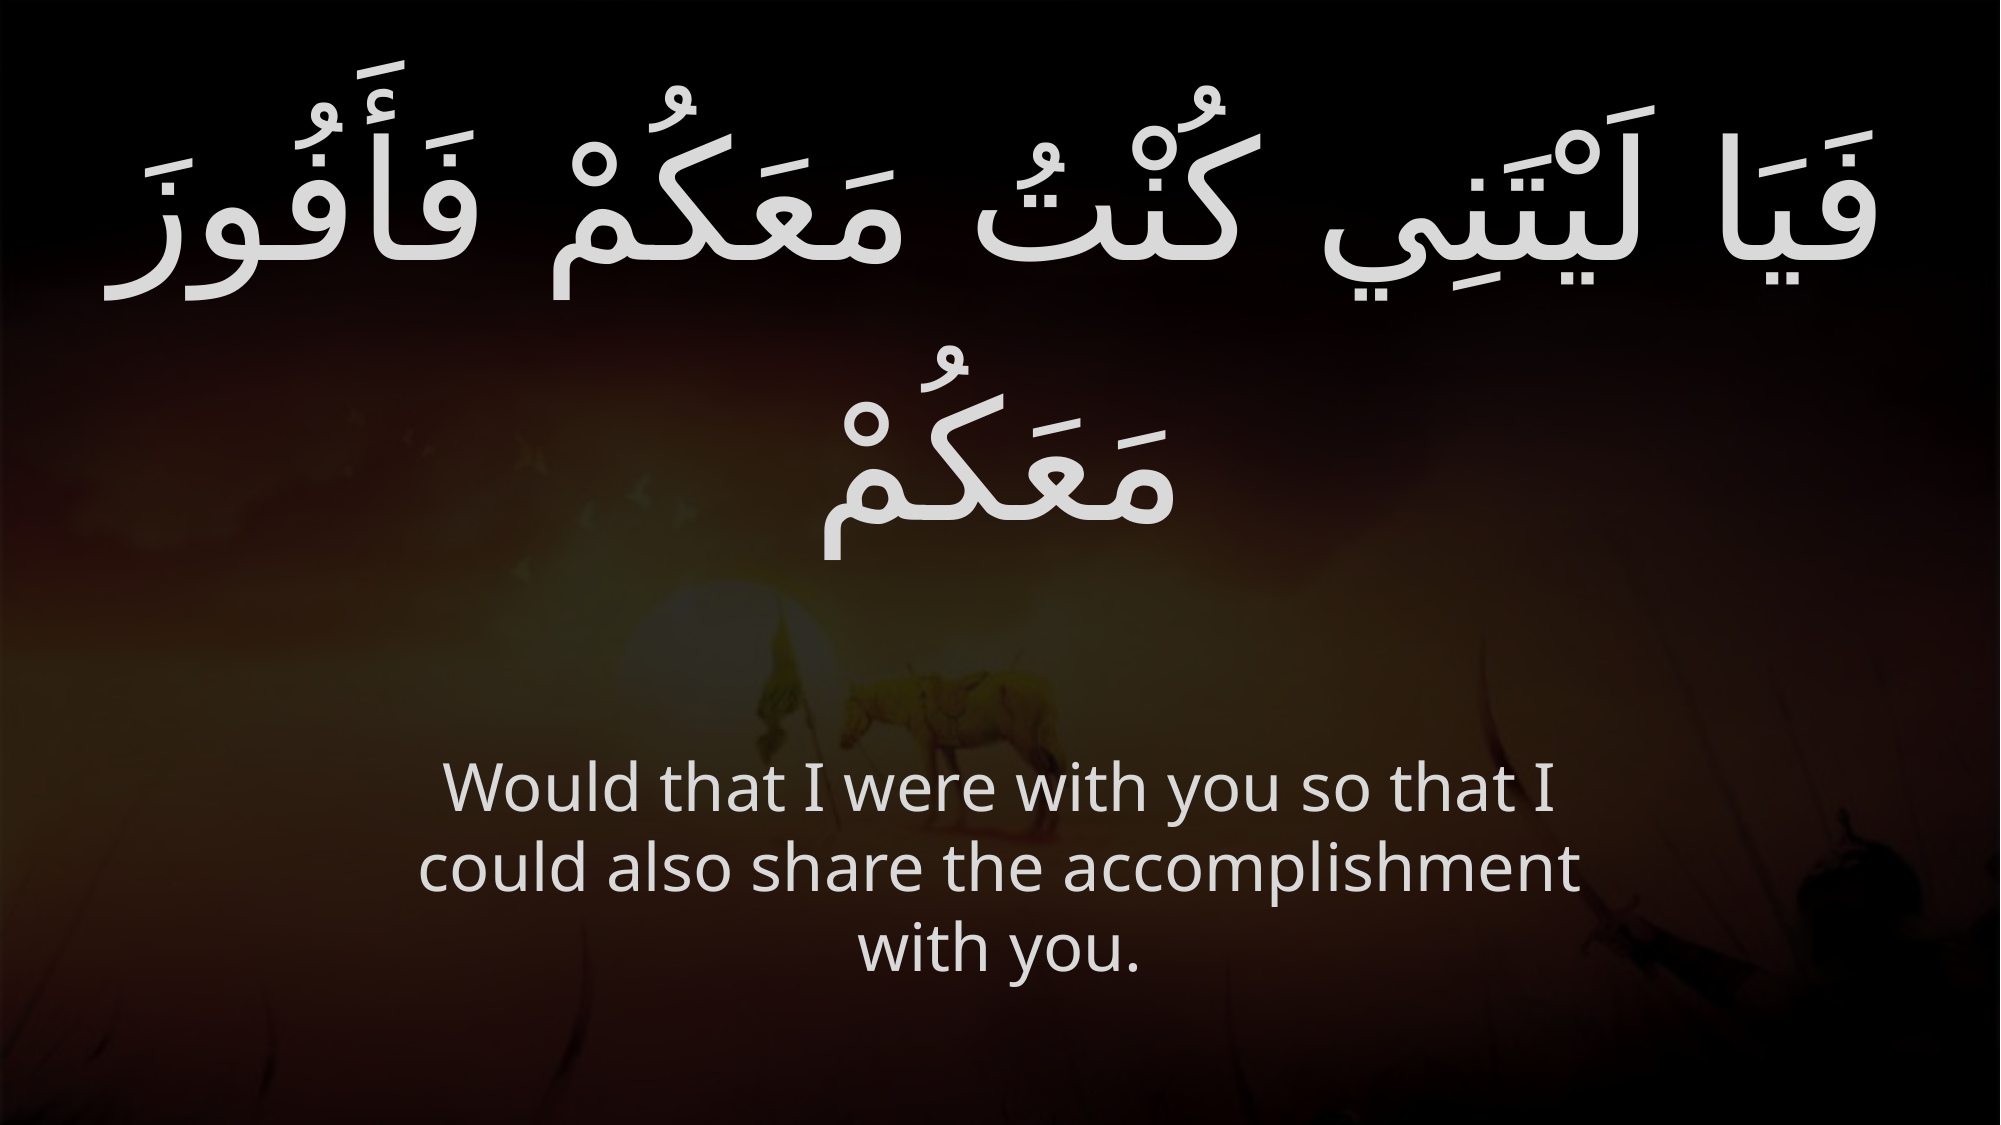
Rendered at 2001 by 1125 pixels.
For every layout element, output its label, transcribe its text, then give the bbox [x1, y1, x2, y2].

list Would that I were with you so that I could also share the accomplishment with you. [356, 737, 1644, 1125]
title فَيَا لَيْتَنِي كُنْتُ مَعَكُمْ فَأَفُوزَ مَعَكُمْ [0, 26, 2000, 562]
